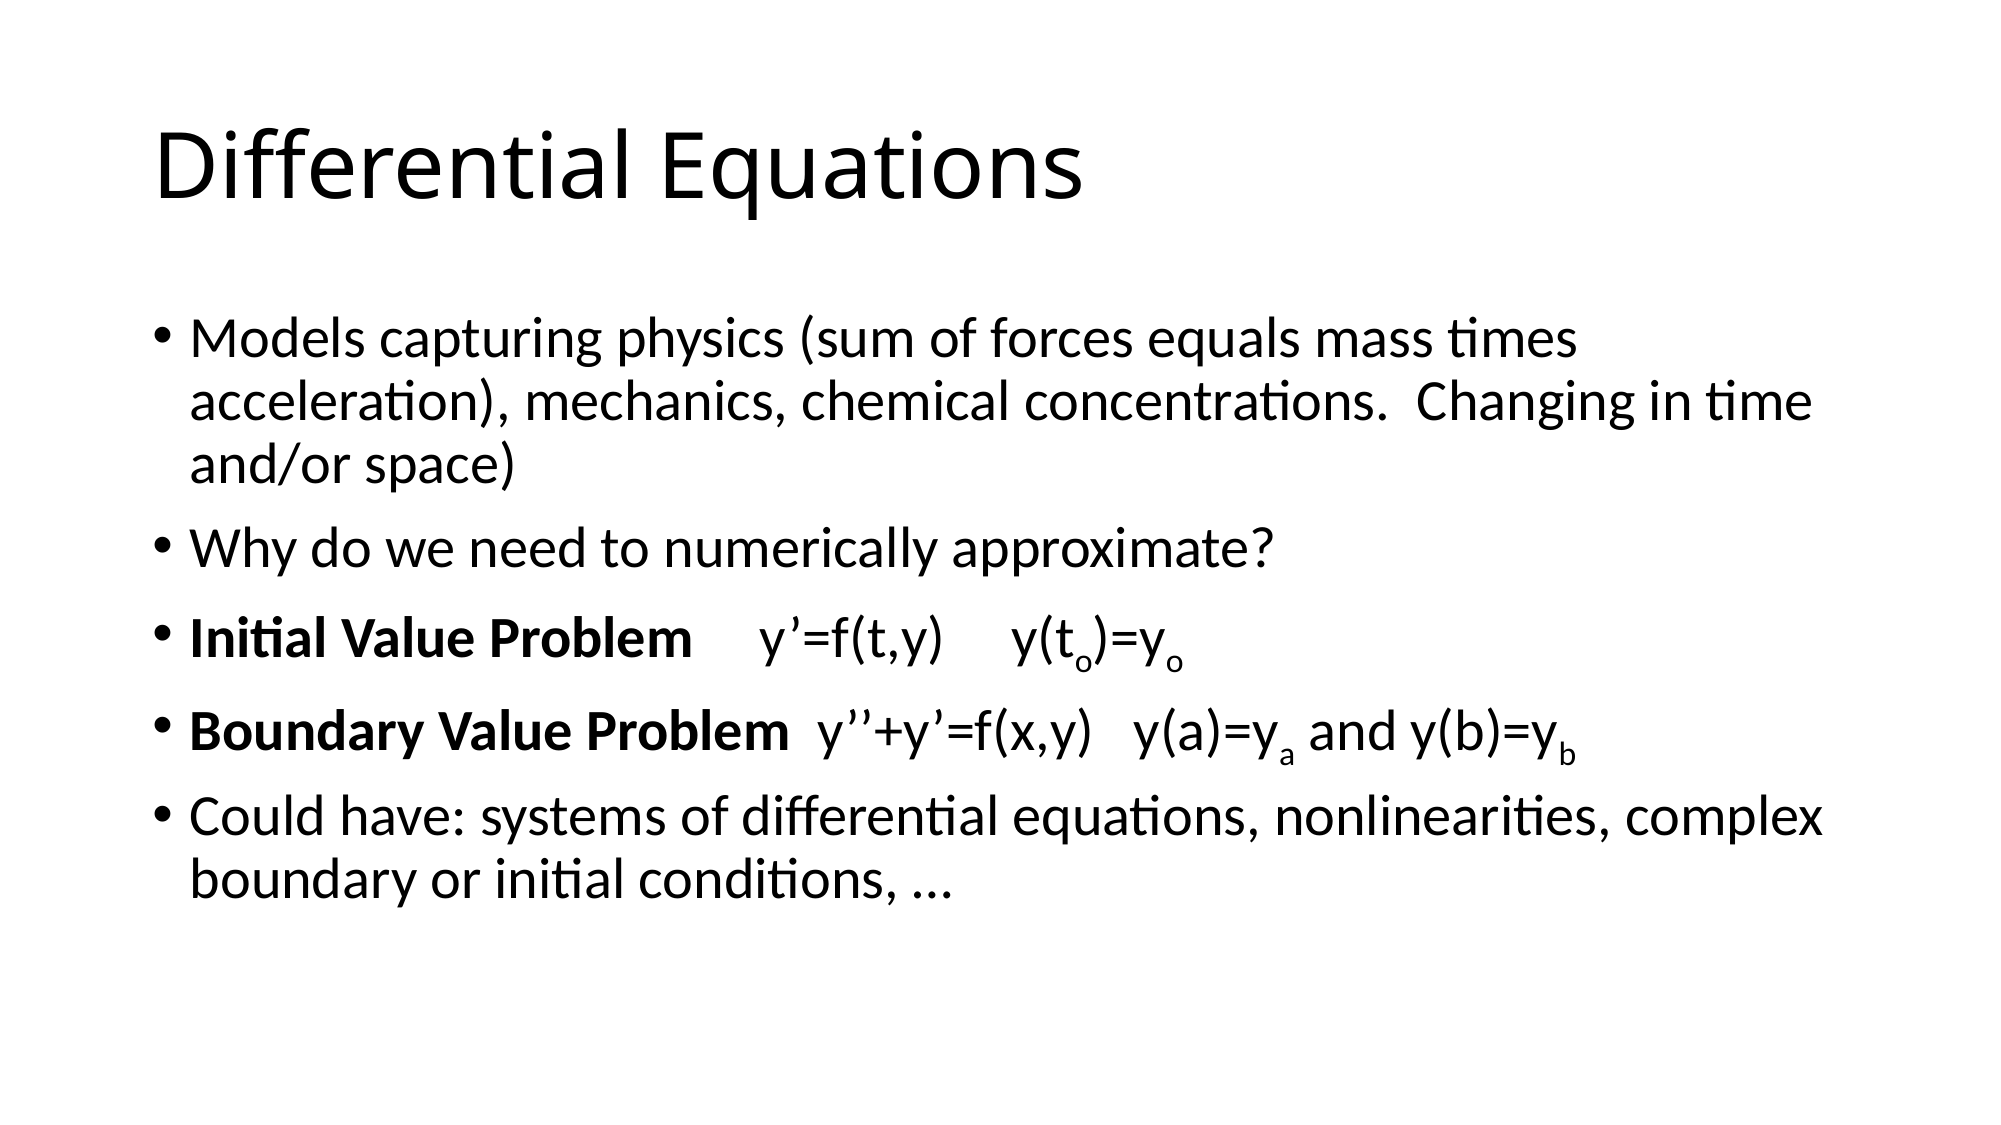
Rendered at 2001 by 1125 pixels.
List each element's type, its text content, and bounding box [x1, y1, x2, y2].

list Models capturing physics (sum of forces equals mass times acceleration), mechanics, chemical concentrations. Changing in time and/or space) Why do we need to numerically approximate? Initial Value Problem y’=f(t,y) y(to)=yo Boundary Value Problem y’’+y’=f(x,y) y(a)=ya and y(b)=yb Could have: systems of differential equations, nonlinearities, complex boundary or initial conditions, … [137, 299, 1863, 1014]
title Differential Equations [137, 59, 1863, 278]
